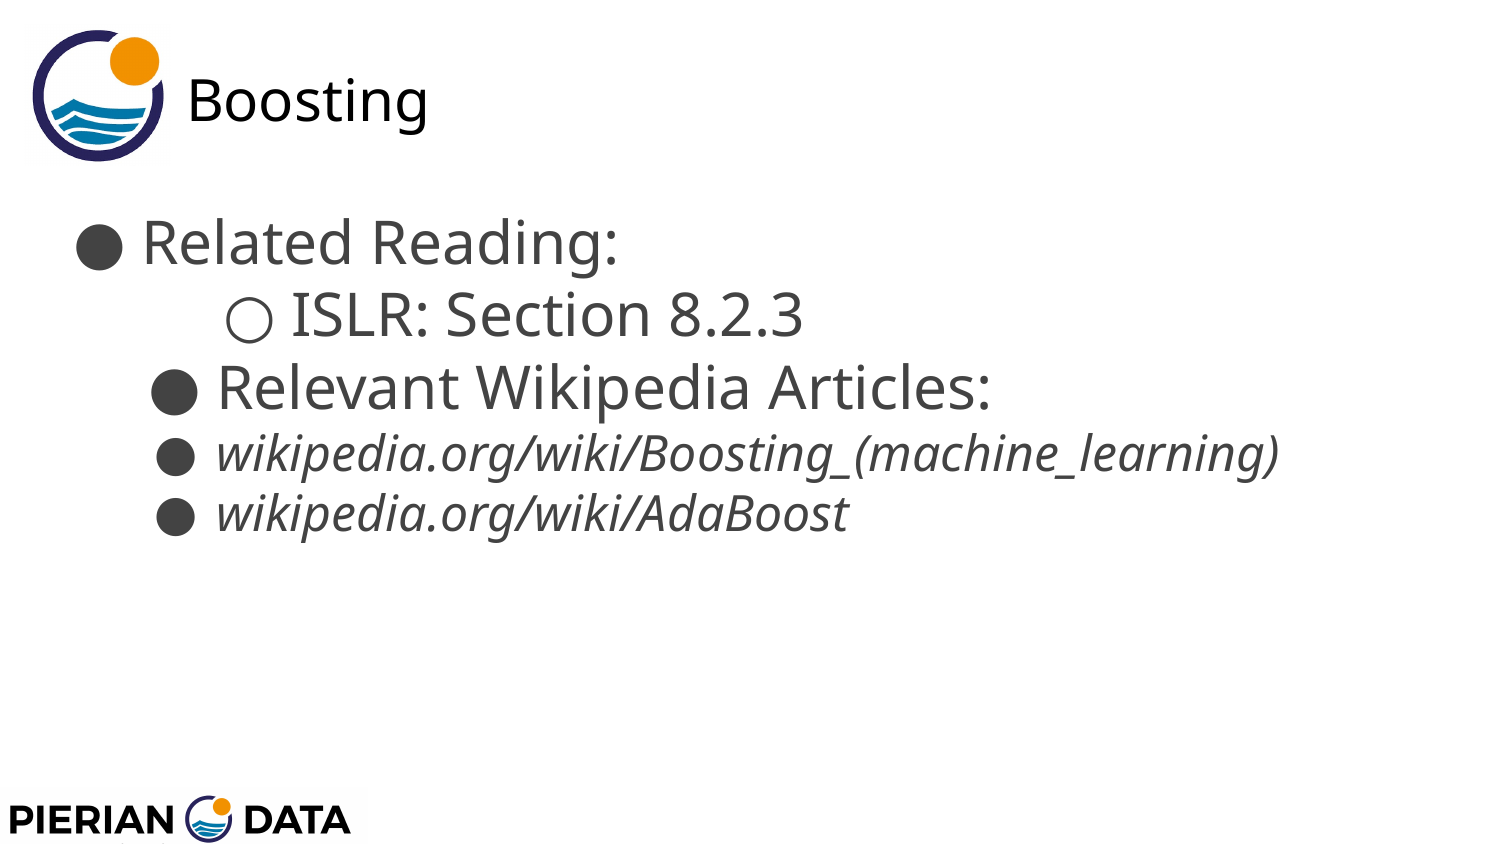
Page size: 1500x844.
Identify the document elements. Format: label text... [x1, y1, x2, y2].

title Boosting [176, 48, 1449, 143]
picture [24, 24, 172, 167]
picture [0, 787, 368, 844]
list Related Reading: ISLR: Section 8.2.3 Relevant Wikipedia Articles: wikipedia.org/wiki/Boosting_(machine_learning) wikipedia.org/wiki/AdaBoost [51, 189, 1500, 750]
